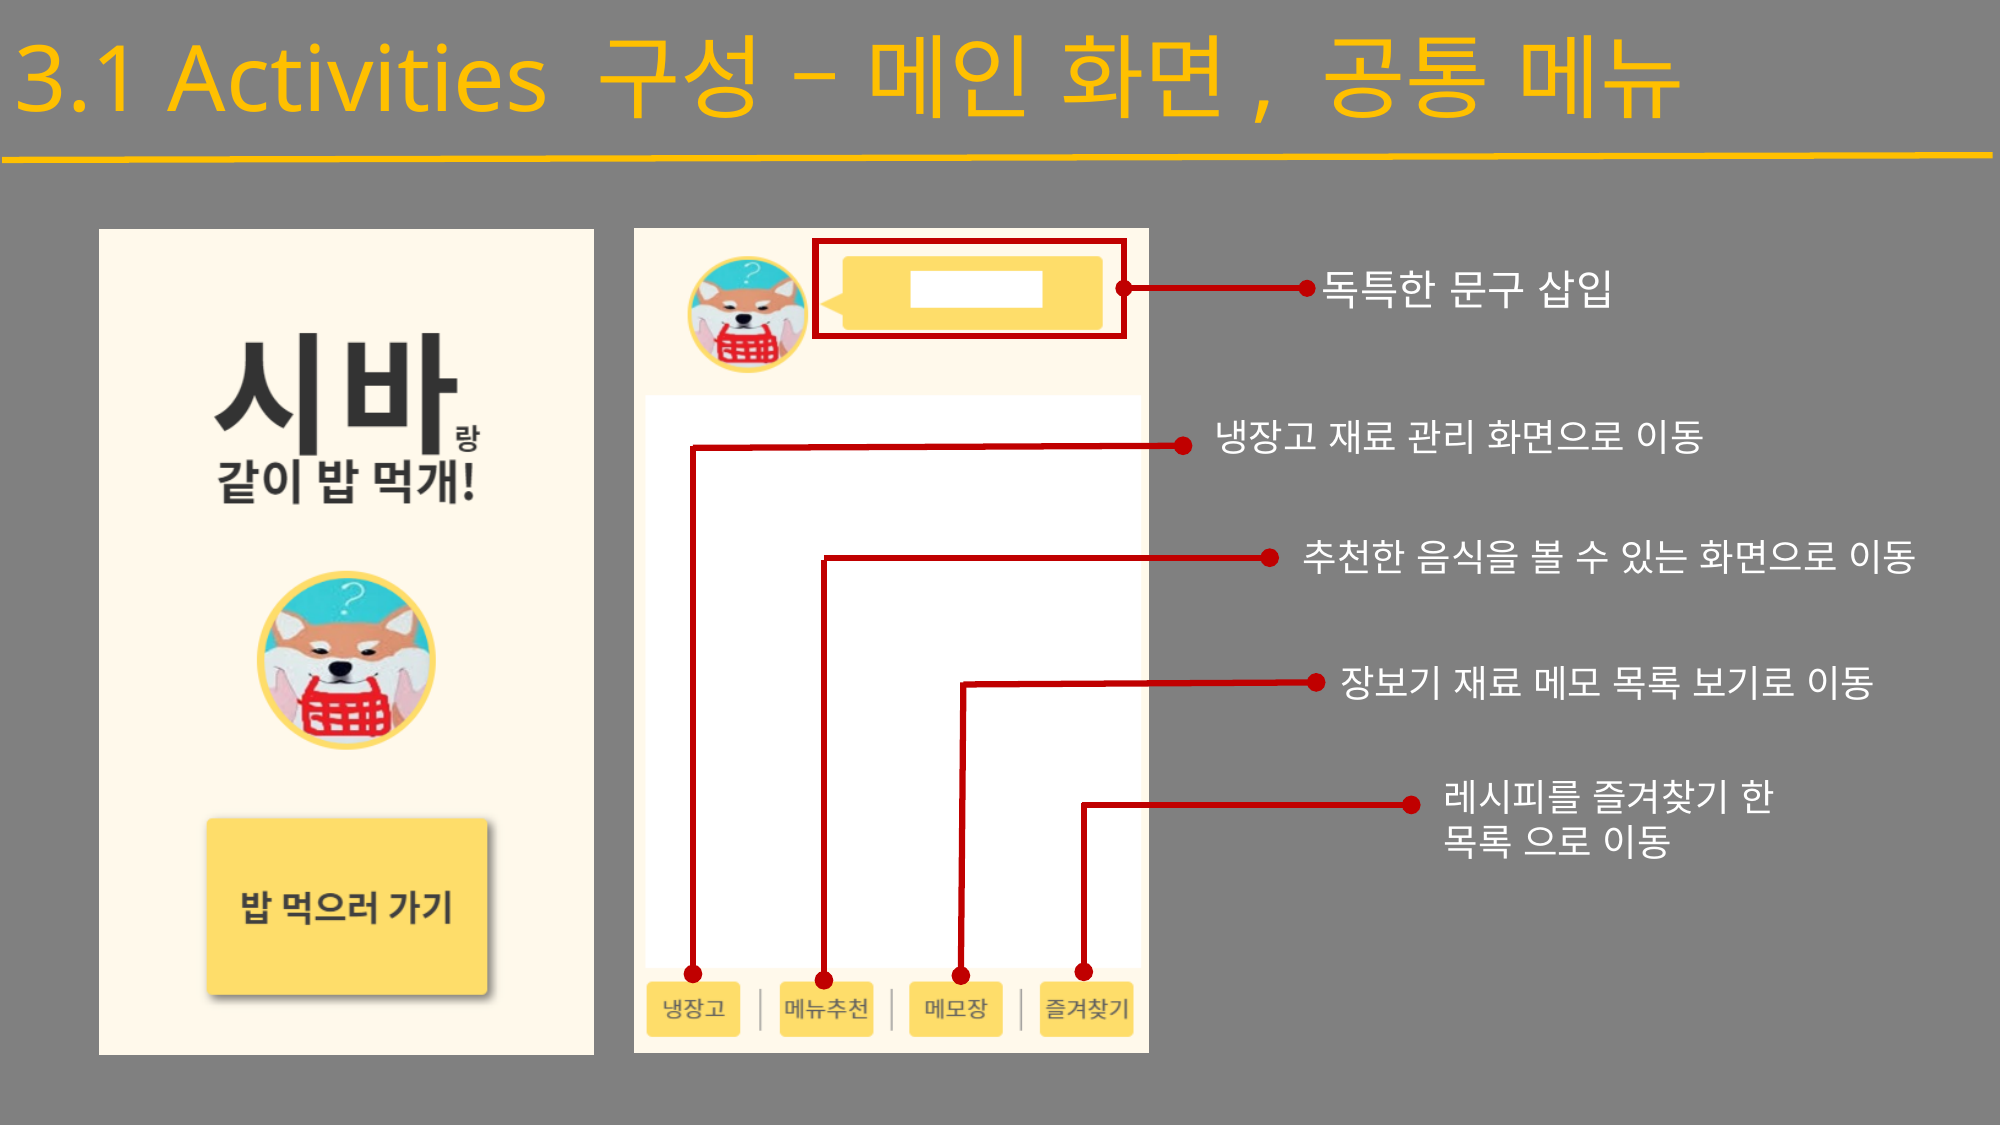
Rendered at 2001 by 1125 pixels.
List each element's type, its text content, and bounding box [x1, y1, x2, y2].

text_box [2, 155, 1993, 160]
text_box 추천한 음식을 볼 수 있는 화면으로 이동 [1287, 526, 2000, 587]
text_box 냉장고 재료 관리 화면으로 이동 [1199, 406, 1834, 466]
text_box 레시피를 즐겨찾기 한 목록 으로 이동 [1429, 766, 1963, 872]
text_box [815, 827, 1109, 831]
picture [634, 228, 1149, 1053]
text_box 3.1 Activities 구성 – 메인 화면, 공통 메뉴 [0, 0, 1945, 150]
text_box 독특한 문구 삽입 [1307, 255, 1724, 321]
text_box 장보기 재료 메모 목록 보기로 이동 [1325, 653, 1963, 713]
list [99, 229, 594, 1055]
